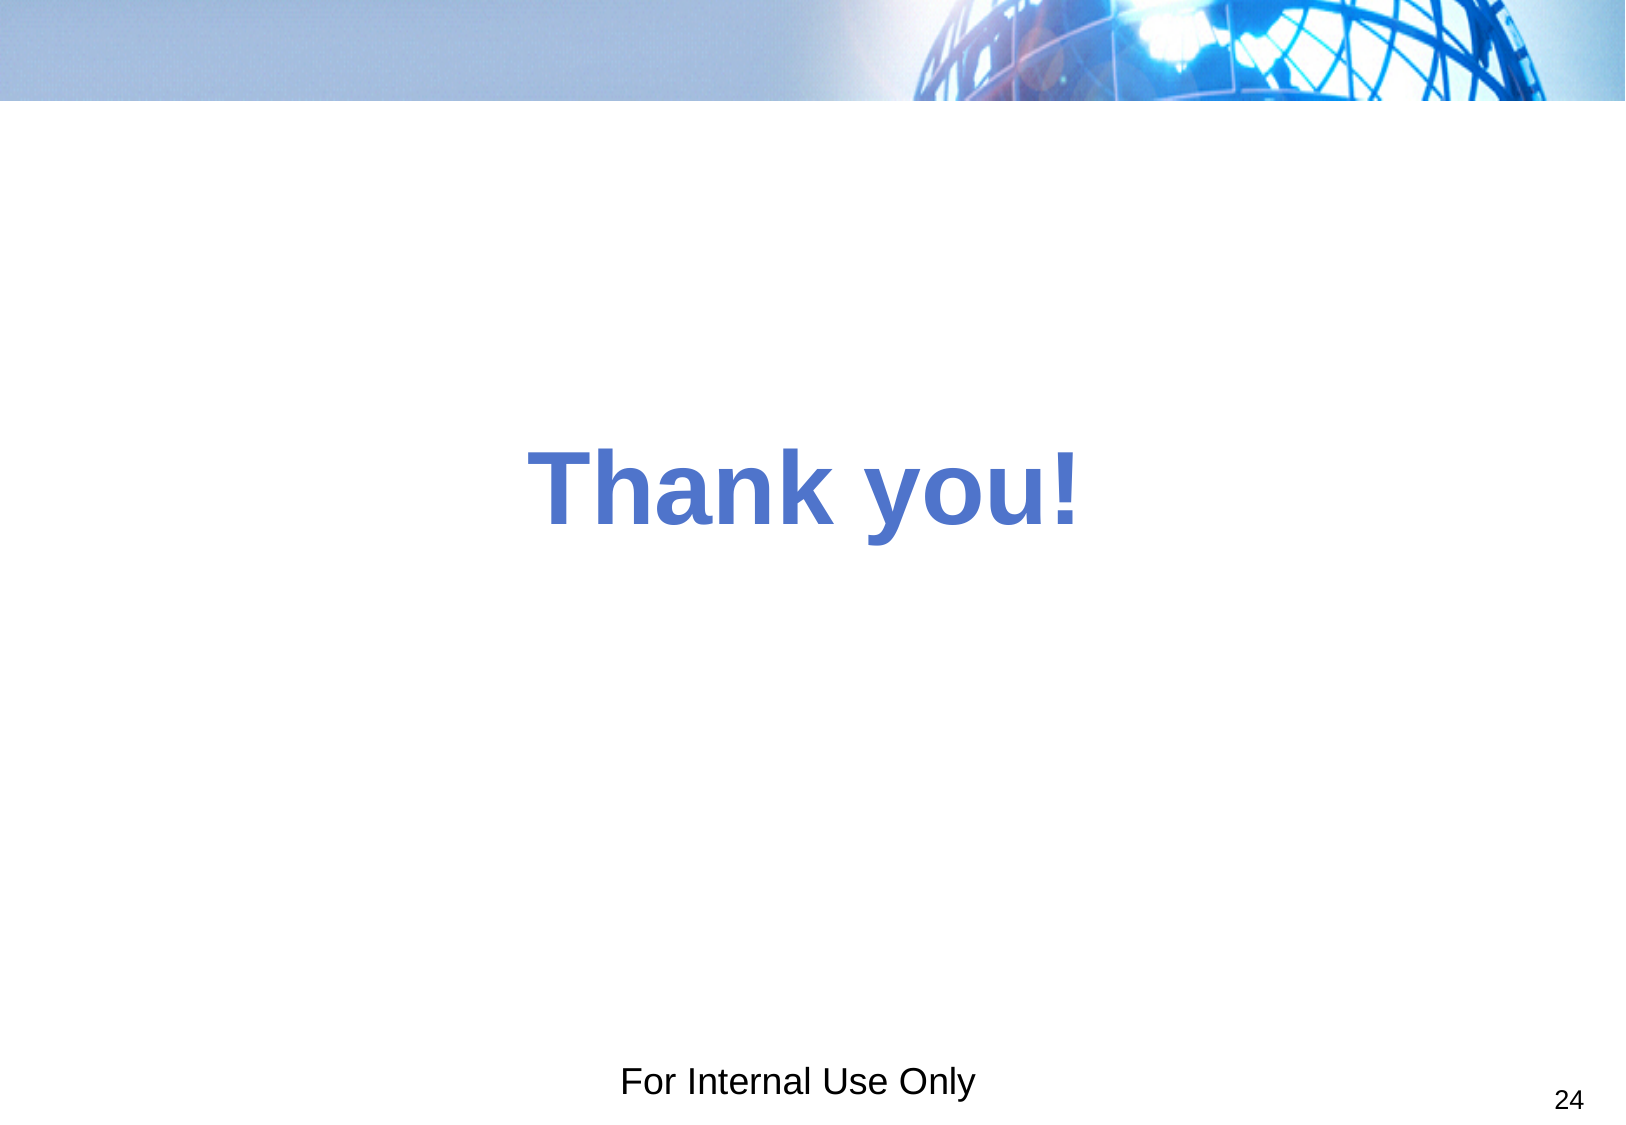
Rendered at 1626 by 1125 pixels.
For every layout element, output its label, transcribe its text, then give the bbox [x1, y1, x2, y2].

picture [0, 0, 1625, 101]
slide_number ‹#› [1245, 1082, 1585, 1125]
text_box Thank you! [510, 412, 1101, 553]
